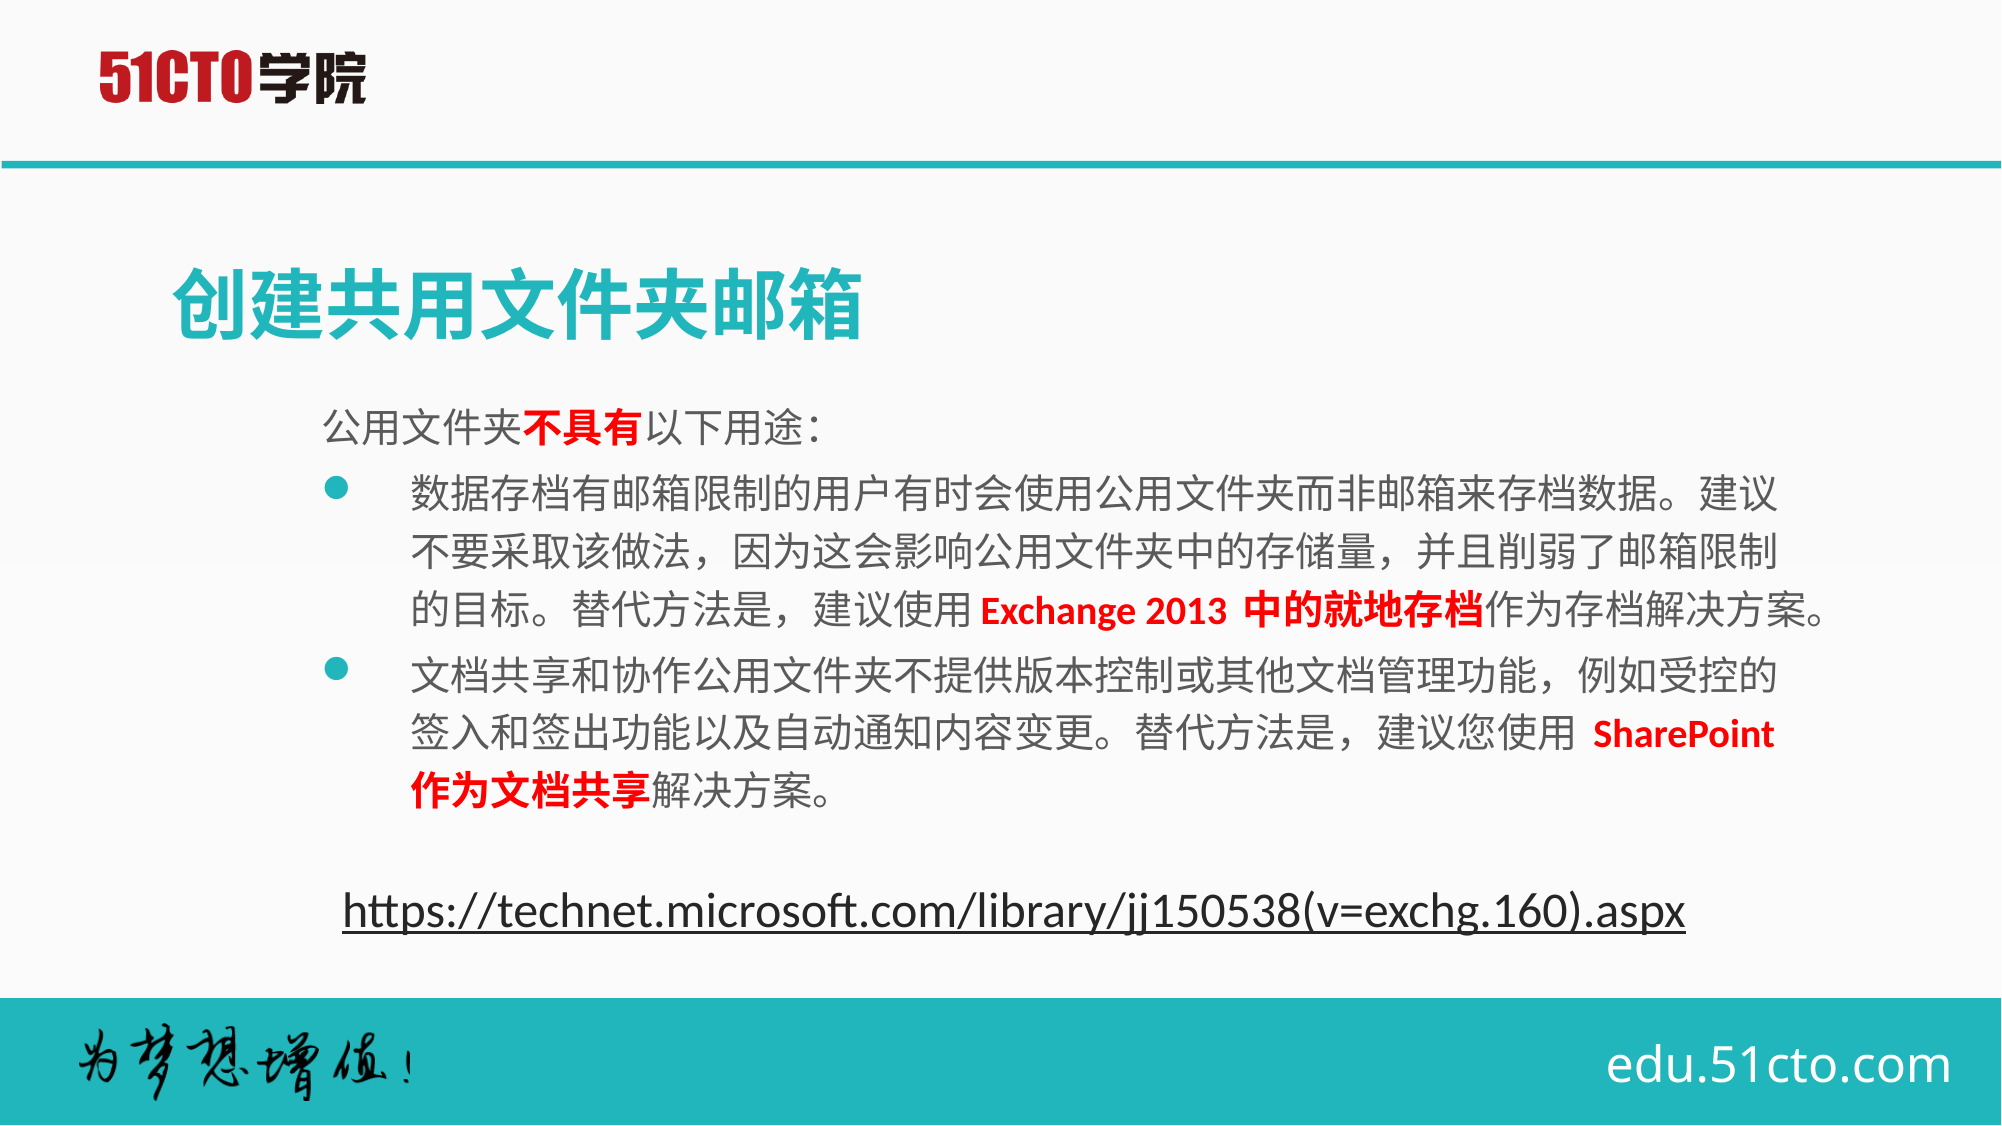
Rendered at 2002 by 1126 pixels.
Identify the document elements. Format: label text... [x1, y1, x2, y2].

list 公用文件夹不具有以下用途： 数据存档有邮箱限制的用户有时会使用公用文件夹而非邮箱来存档数据。建议不要采取该做法，因为这会影响公用文件夹中的存储量，并且削弱了邮箱限制的目标。替代方法是，建议使用Exchange 2013 中的就地存档作为存档解决方案。 文档共享和协作公用文件夹不提供版本控制或其他文档管理功能，例如受控的签入和签出功能以及自动通知内容变更。替代方法是，建议您使用 SharePoint 作为文档共享解决方案。 [161, 385, 1828, 870]
title 创建共用文件夹邮箱 [156, 243, 1831, 362]
picture [79, 1023, 410, 1101]
picture [100, 50, 366, 104]
text_box https://technet.microsoft.com/library/jj150538(v=exchg.160).aspx [327, 869, 1781, 1005]
